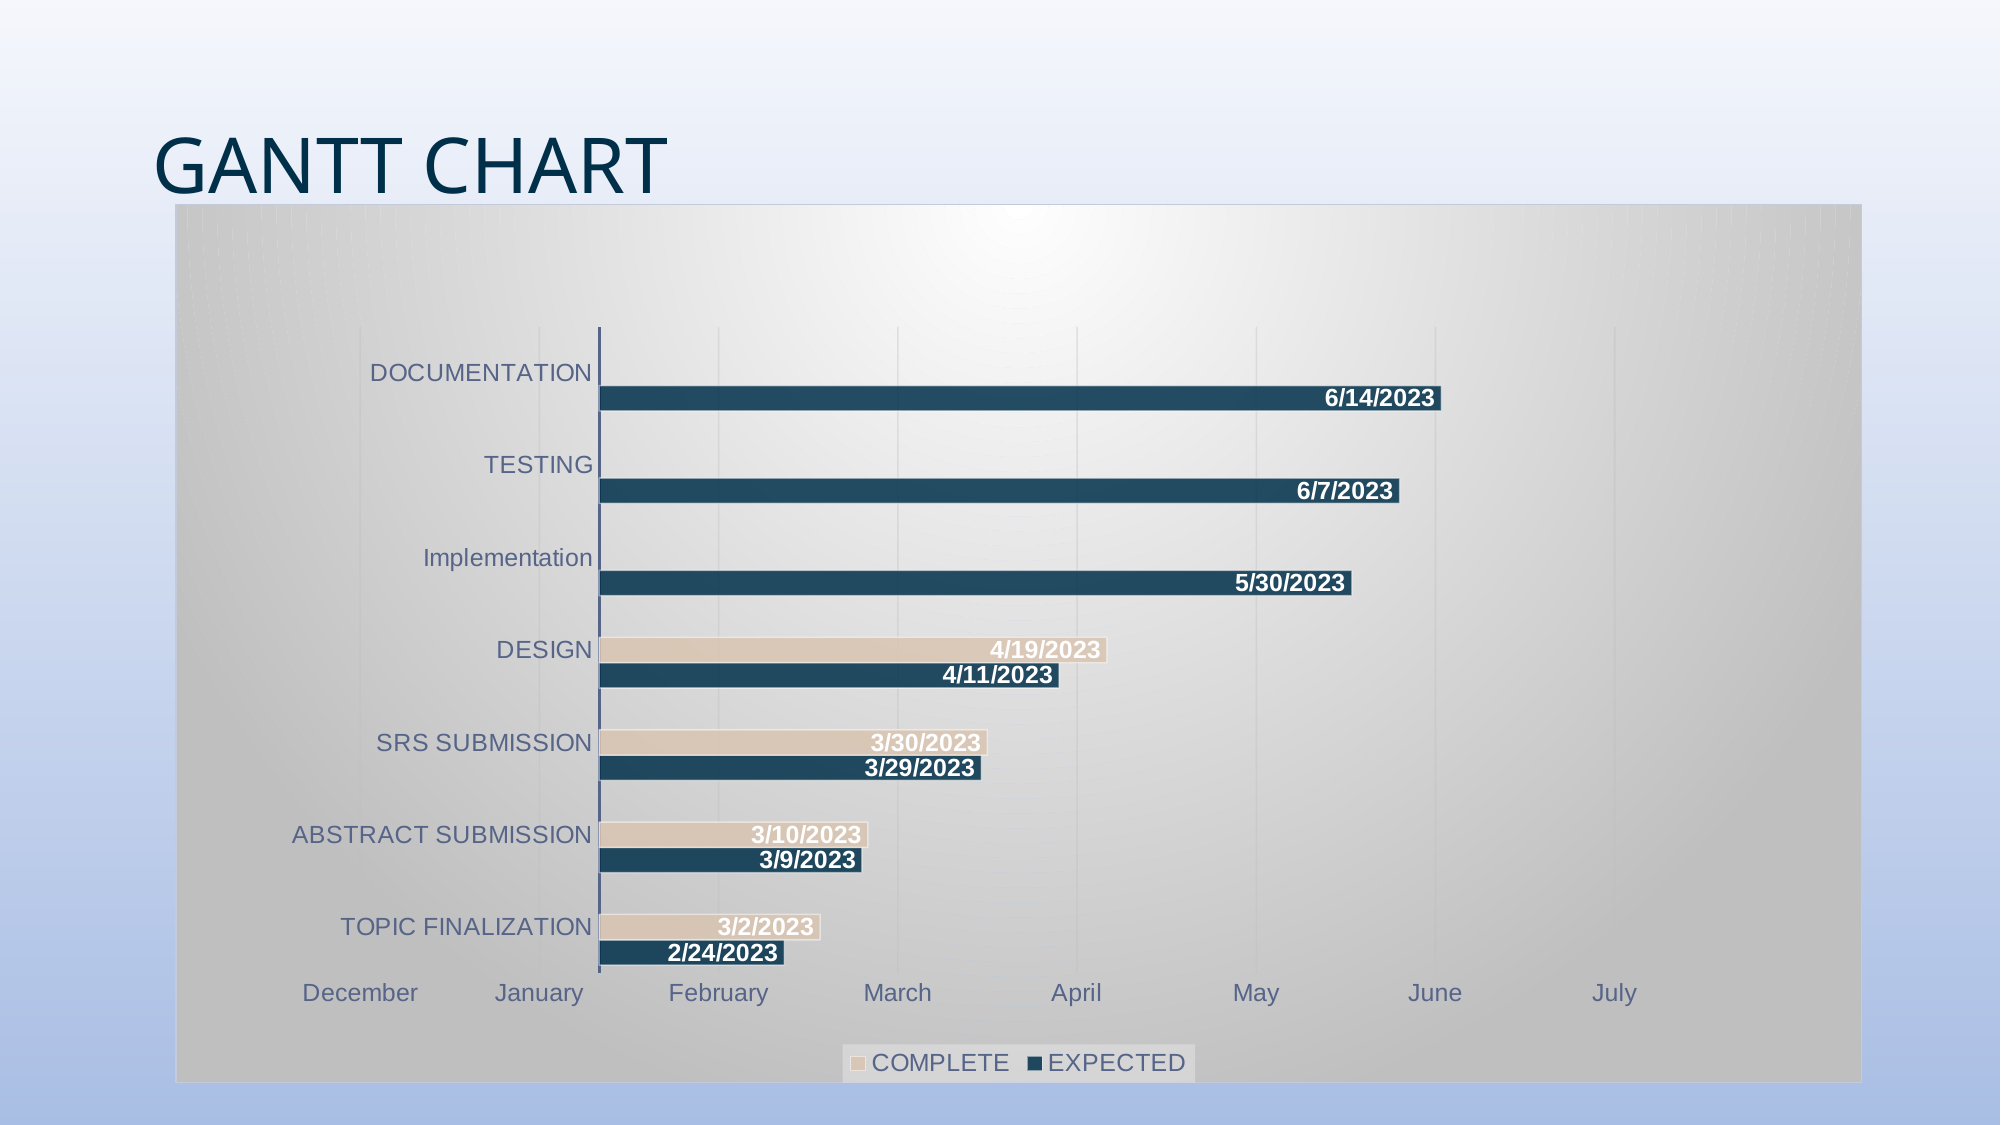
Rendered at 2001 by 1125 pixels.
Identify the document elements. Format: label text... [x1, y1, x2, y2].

chart [175, 203, 1863, 1084]
title GANTT CHART [137, 59, 1863, 278]
